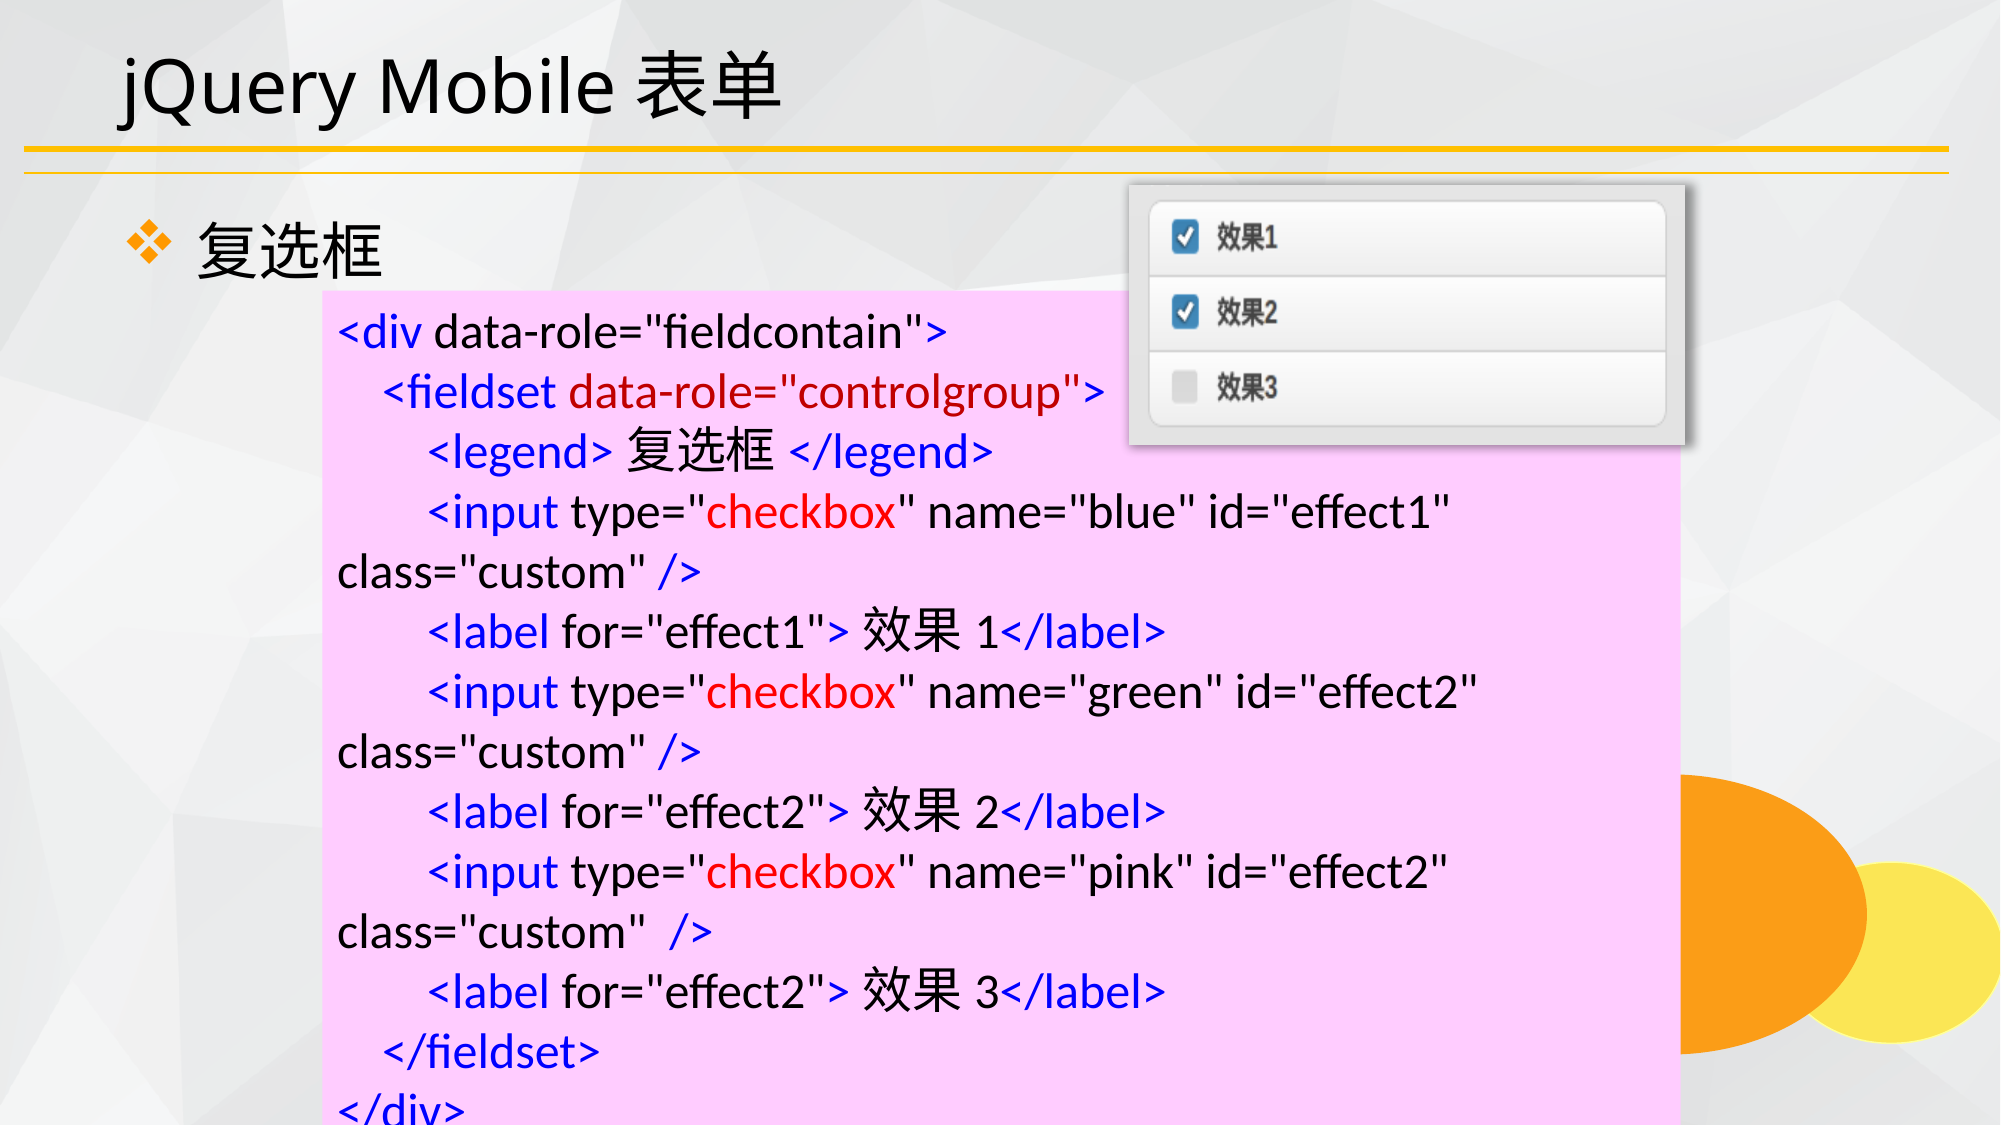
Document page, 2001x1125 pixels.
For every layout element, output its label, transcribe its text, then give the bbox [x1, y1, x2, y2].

picture [0, 0, 2001, 1125]
title jQuery Mobile表单 [106, 30, 1780, 135]
text_box <div data-role="fieldcontain"> <fieldset data-role="controlgroup"> <legend>复选框</legend> <input type="checkbox" name="blue" id="effect1" class="custom" /> <label for="effect1">效果1</label> <input type="checkbox" name="green" id="effect2" class="custom" /> <label for="effect2">效果2</label> <input type="checkbox" name="pink" id="effect2" class="custom" /> <label for="effect2">效果3</label> </fieldset> </div> [322, 290, 1681, 1125]
list 复选框 [106, 196, 1122, 563]
picture [1681, 979, 2001, 1125]
